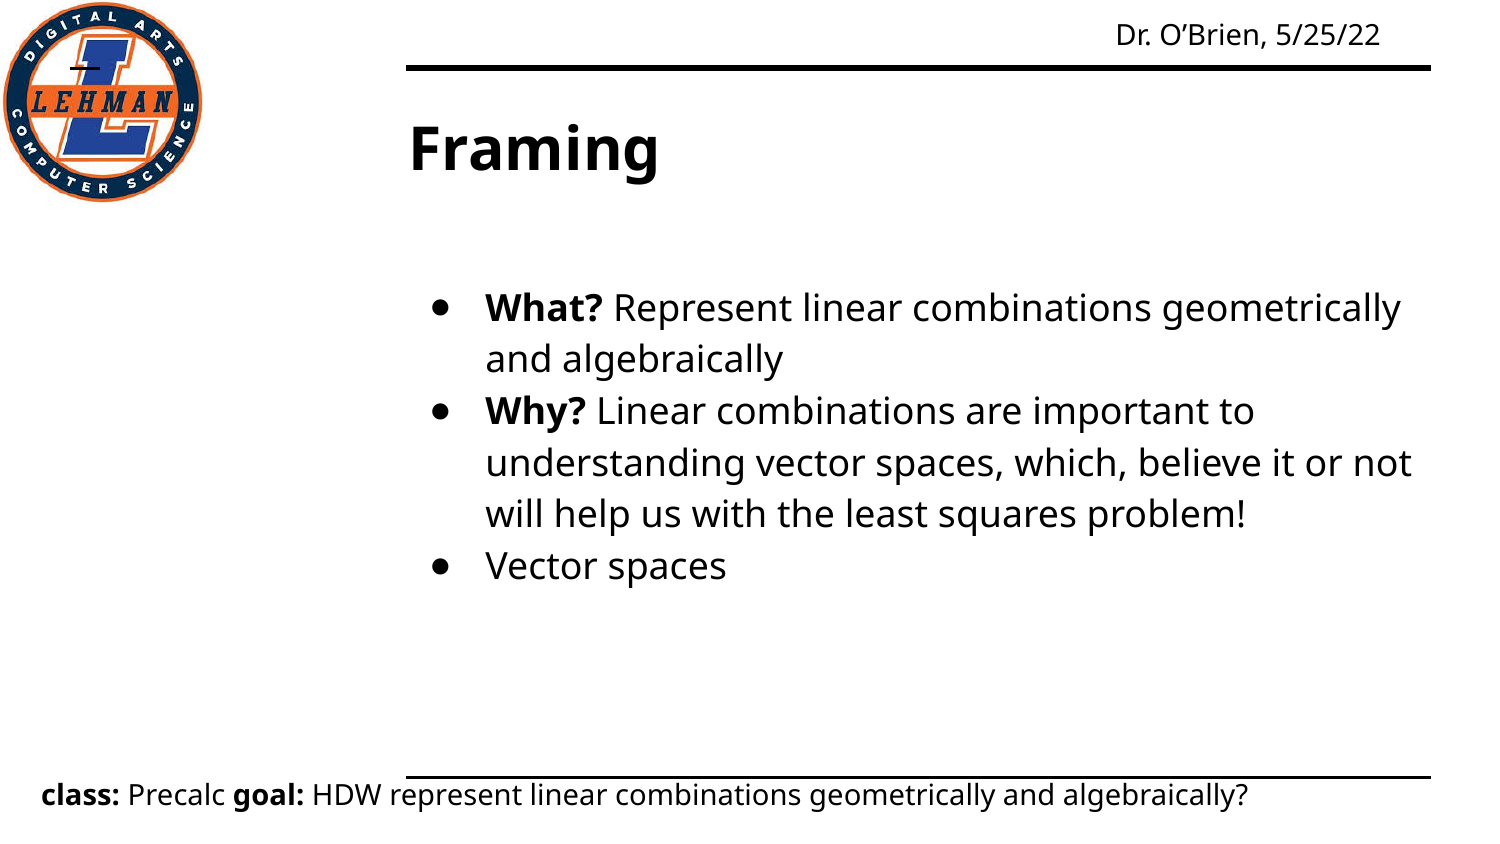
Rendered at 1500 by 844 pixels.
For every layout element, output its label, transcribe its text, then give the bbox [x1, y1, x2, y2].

list What? Represent linear combinations geometrically and algebraically Why? Linear combinations are important to understanding vector spaces, which, believe it or not will help us with the least squares problem! Vector spaces [394, 261, 1433, 755]
picture [0, 0, 204, 204]
title Framing [393, 93, 1432, 200]
